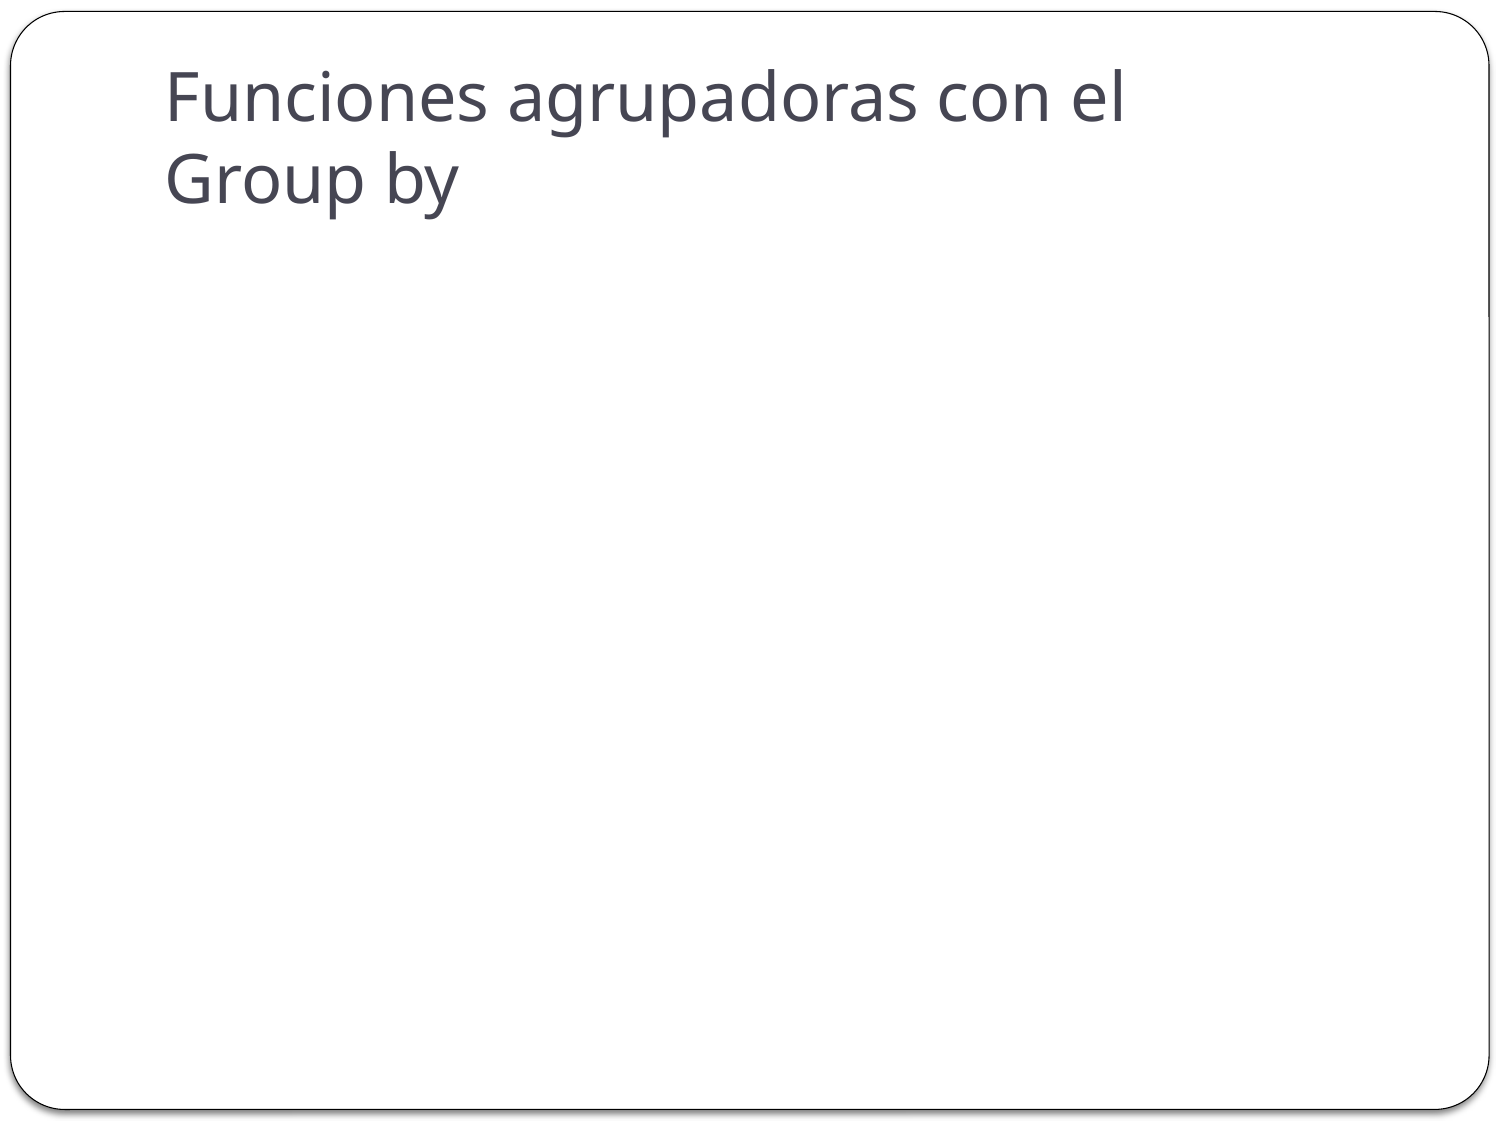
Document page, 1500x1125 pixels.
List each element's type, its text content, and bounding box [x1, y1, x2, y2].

title Funciones agrupadoras con el Group by [150, 45, 1425, 233]
